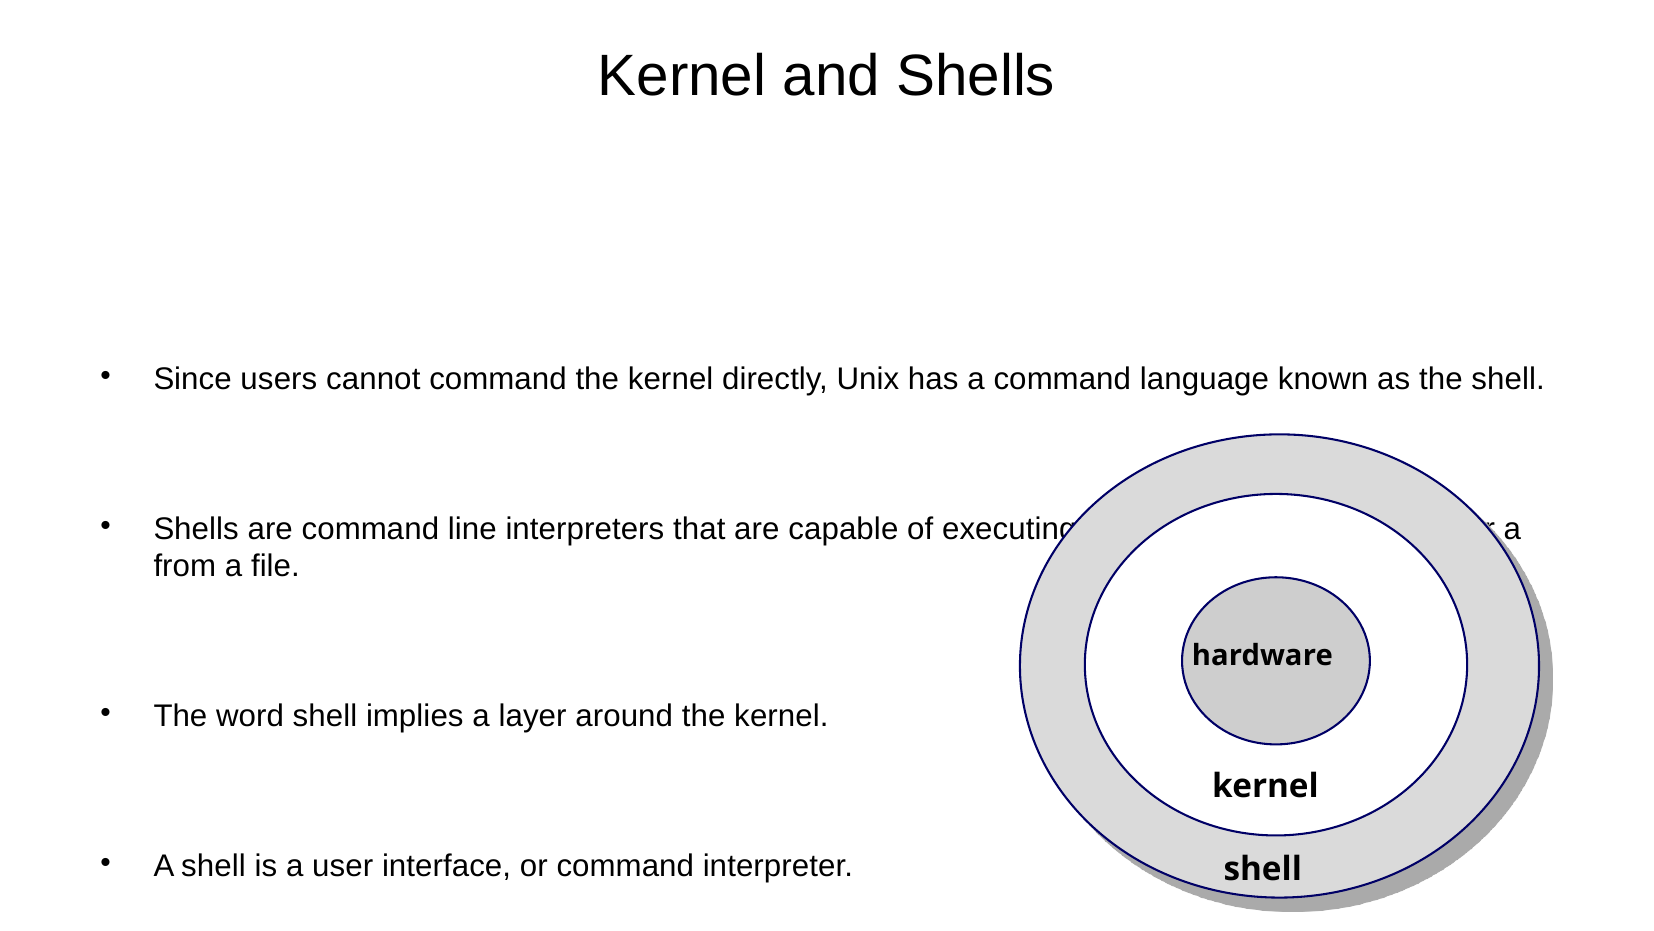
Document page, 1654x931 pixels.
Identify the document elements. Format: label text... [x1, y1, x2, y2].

text_box Since users cannot command the kernel directly, Unix has a command language known as the shell. Shells are command line interpreters that are capable of executing commands read from input or a from a file. The word shell implies a layer around the kernel. A shell is a user interface, or command interpreter. [82, 118, 1571, 898]
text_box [1019, 434, 1540, 898]
text_box Kernel and Shells [82, 37, 1571, 107]
